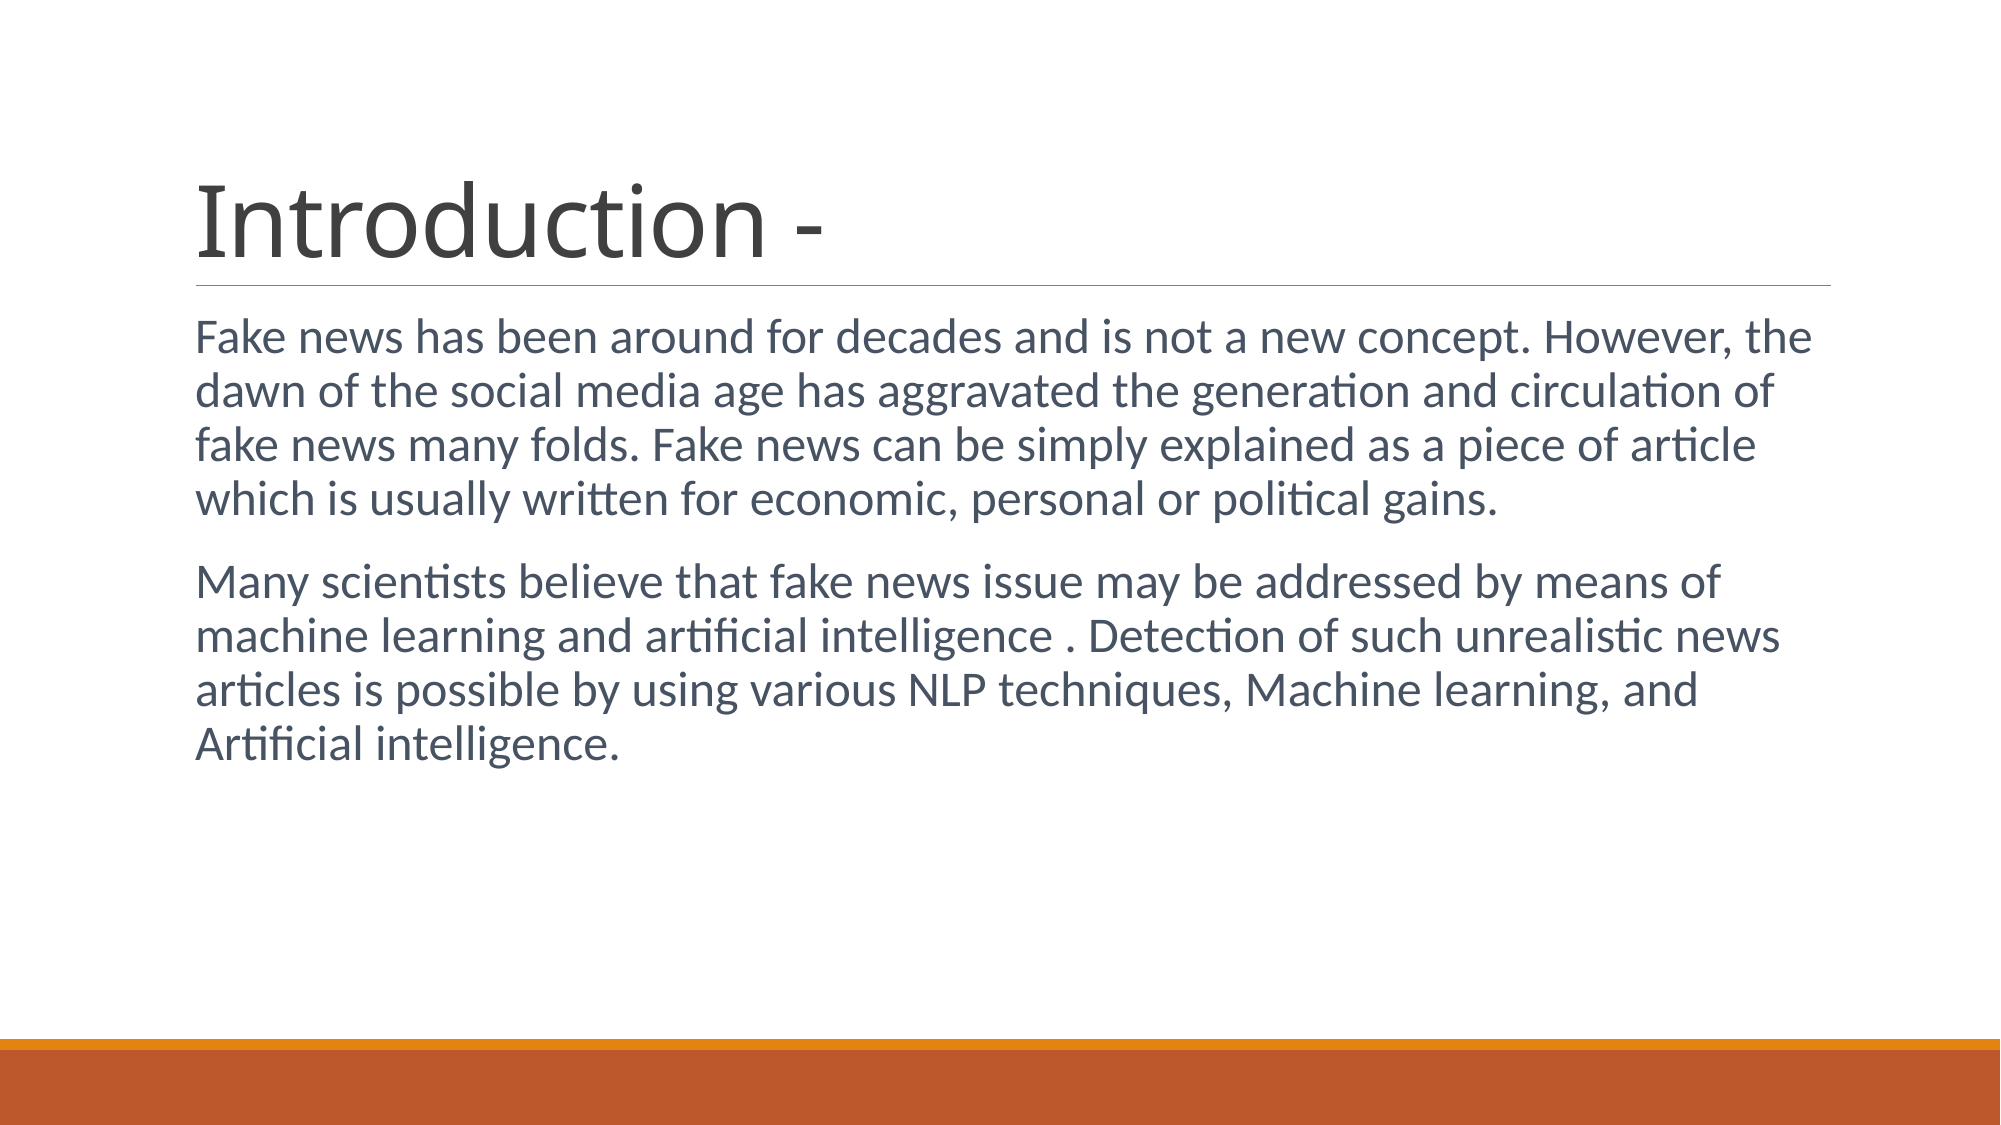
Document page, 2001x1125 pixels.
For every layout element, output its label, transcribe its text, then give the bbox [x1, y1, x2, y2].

list Fake news has been around for decades and is not a new concept. However, the dawn of the social media age has aggravated the generation and circulation of fake news many folds. Fake news can be simply explained as a piece of article which is usually written for economic, personal or political gains. Many scientists believe that fake news issue may be addressed by means of machine learning and artificial intelligence . Detection of such unrealistic news articles is possible by using various NLP techniques, Machine learning, and Artificial intelligence. [180, 302, 1830, 963]
title Introduction - [180, 47, 1830, 285]
